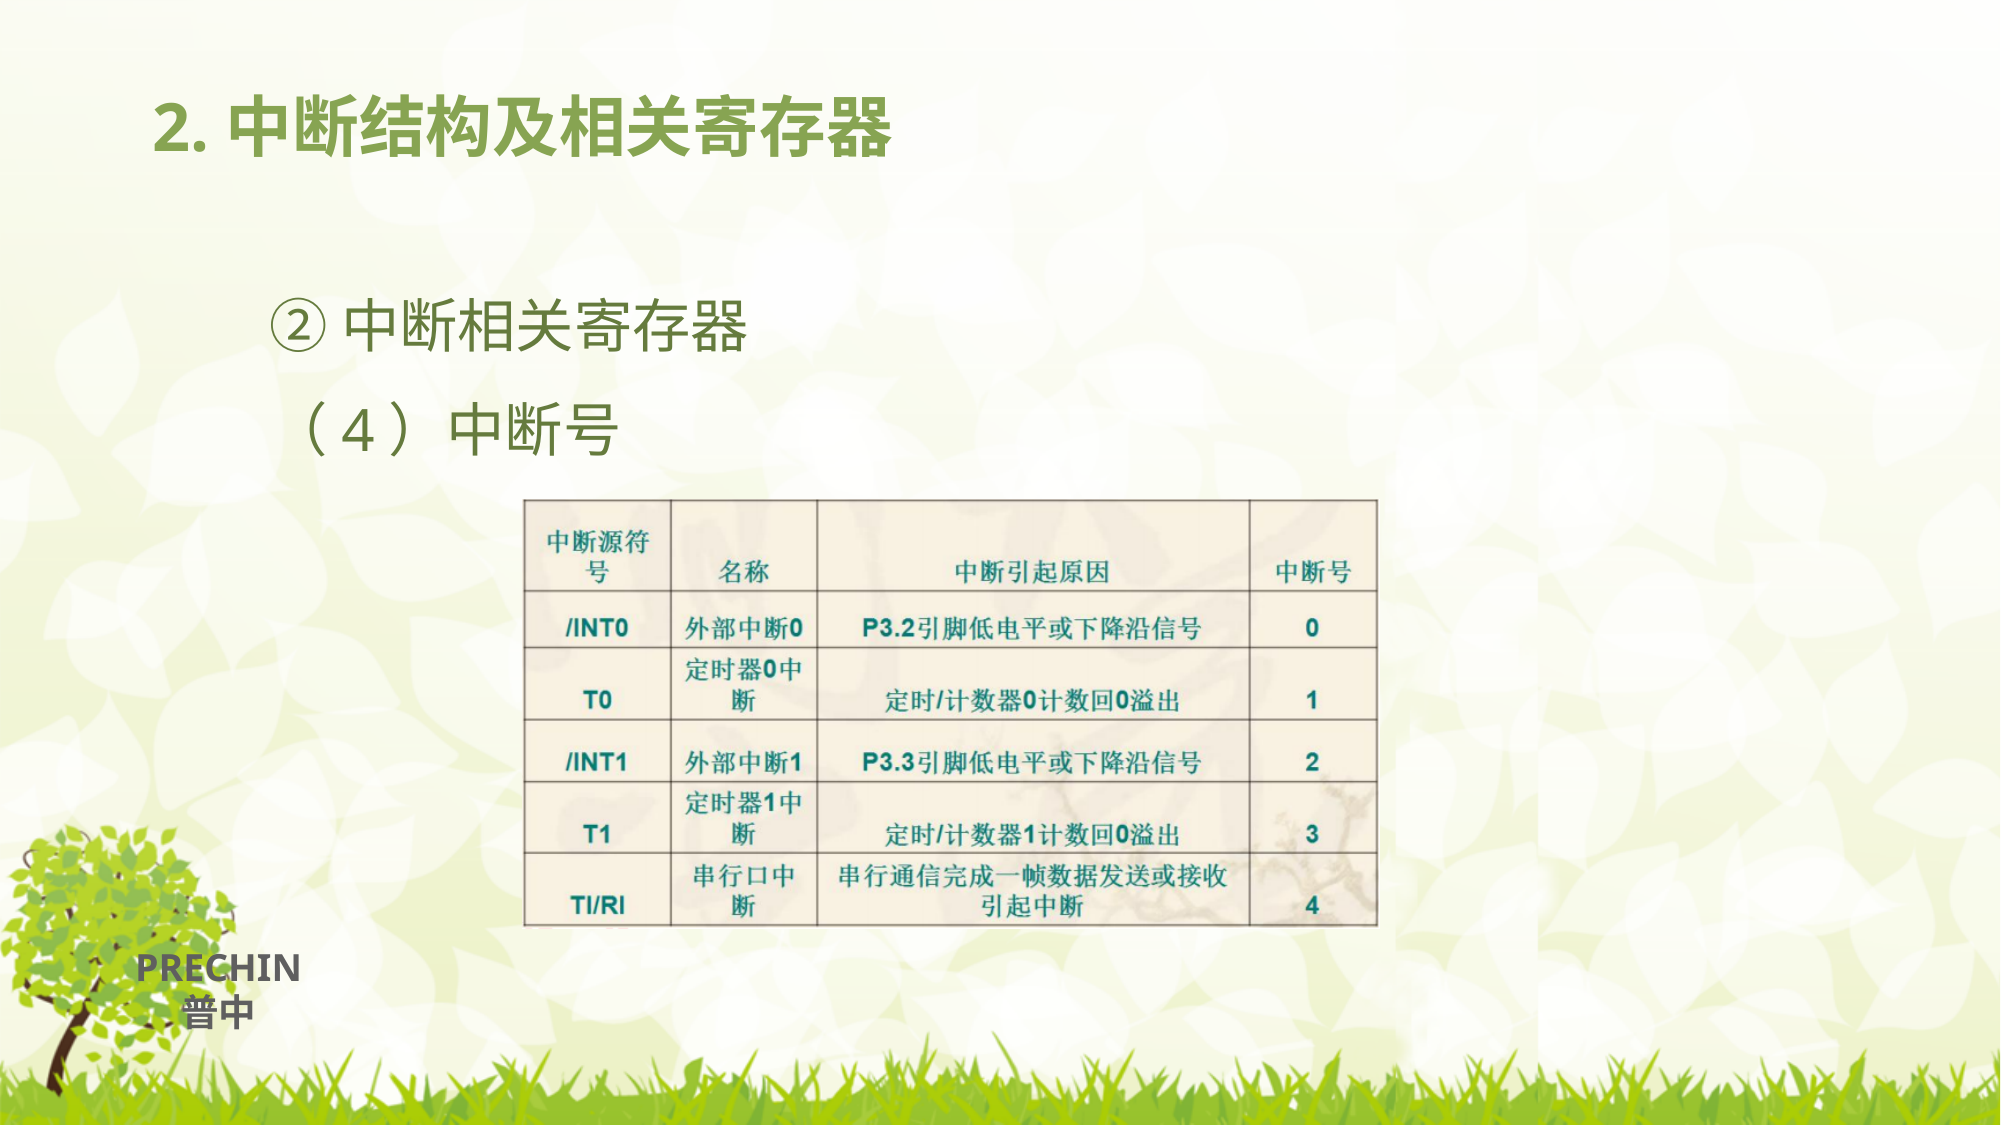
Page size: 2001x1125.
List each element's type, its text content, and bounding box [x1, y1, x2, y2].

picture [0, 0, 2001, 1125]
title 2.中断结构及相关寄存器 [137, 59, 1863, 200]
list ②中断相关寄存器 （4）中断号 [137, 246, 1863, 1041]
